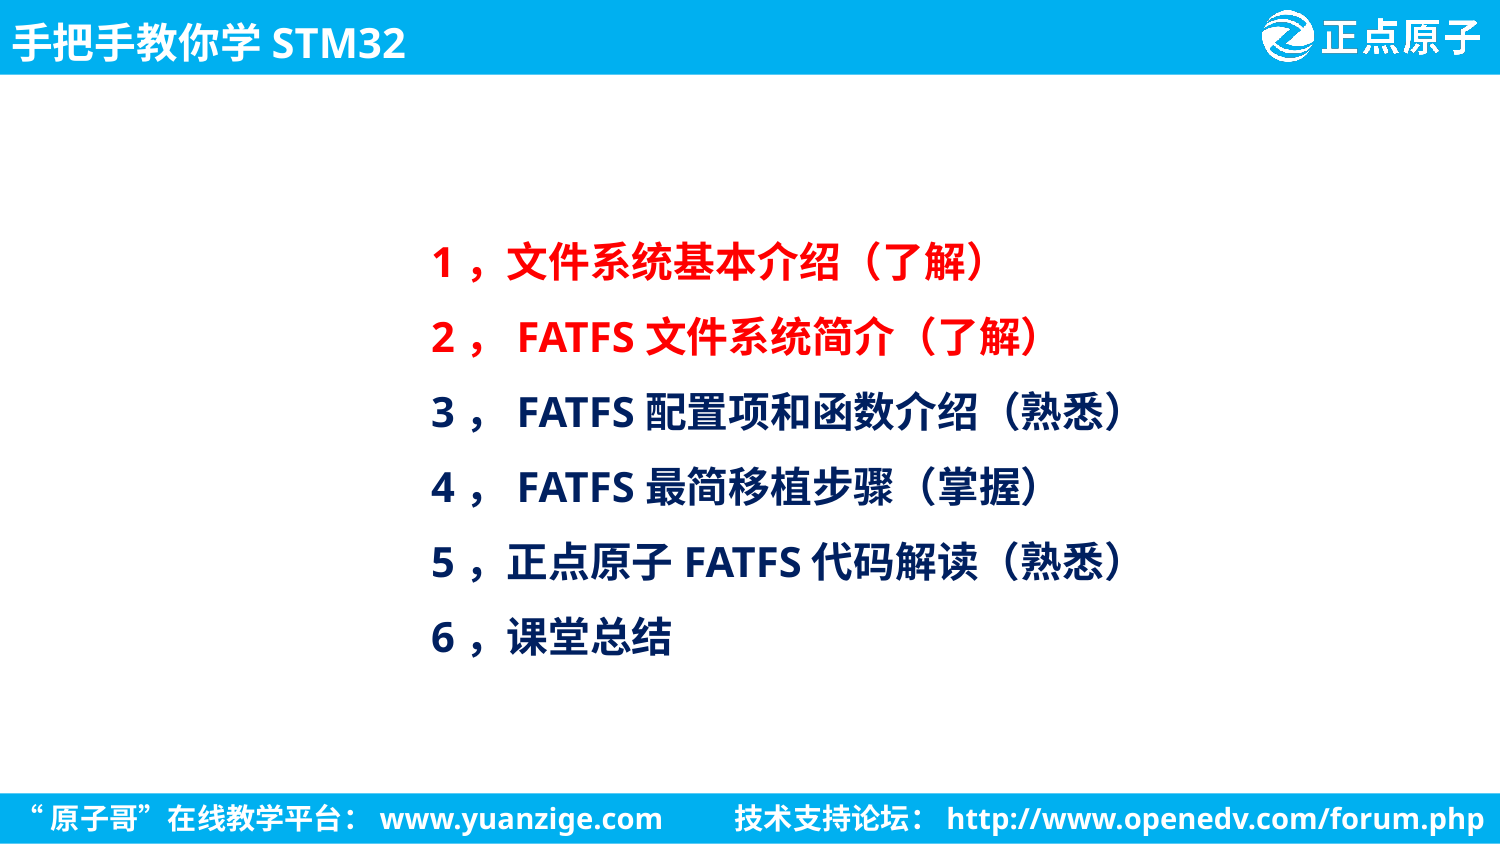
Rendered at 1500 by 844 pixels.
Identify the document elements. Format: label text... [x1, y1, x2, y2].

picture [1405, 21, 1438, 54]
picture [1276, 45, 1301, 53]
text_box 1，文件系统基本介绍（了解） 2，FATFS文件系统简介（了解） 3，FATFS配置项和函数介绍（熟悉） 4，FATFS最简移植步骤（掌握） 5，正点原子FATFS代码解读（熟悉） 6，课堂总结 [423, 206, 1180, 665]
picture [1391, 46, 1397, 53]
picture [1323, 21, 1357, 53]
picture [1446, 21, 1479, 54]
picture [1273, 11, 1314, 45]
picture [1431, 45, 1438, 51]
picture [1368, 19, 1396, 42]
text_box “原子哥”在线教学平台：www.yuanzige.com [0, 793, 560, 843]
text_box 技术支持论坛：http://www.openedv.com/forum.php [560, 793, 1500, 843]
text_box [0, 0, 1500, 76]
picture [1412, 45, 1418, 52]
picture [1263, 27, 1301, 61]
text_box 手把手教你学STM32 [0, 0, 967, 75]
